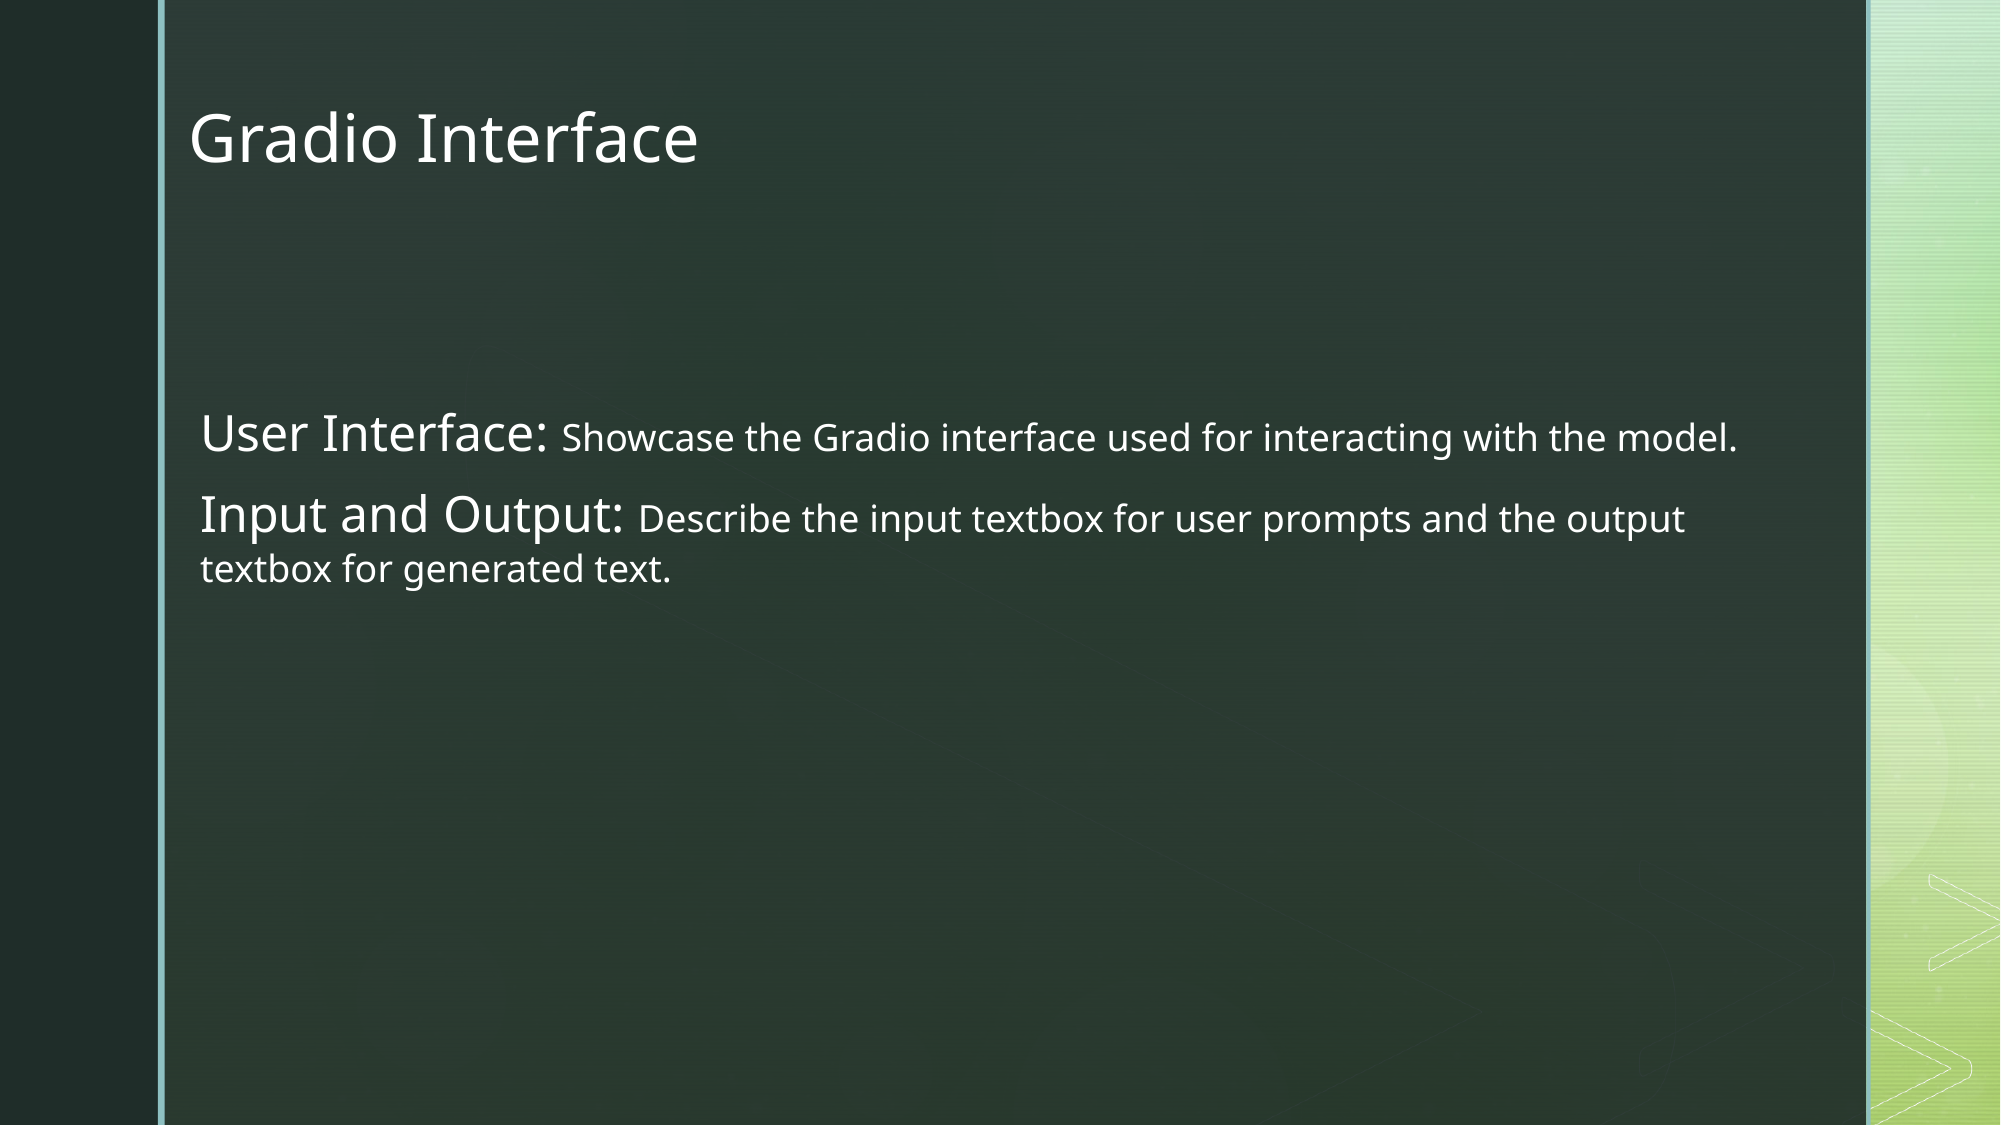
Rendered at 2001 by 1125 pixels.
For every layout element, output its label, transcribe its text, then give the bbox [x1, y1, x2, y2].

text_box User Interface: Showcase the Gradio interface used for interacting with the model. Input and Output: Describe the input textbox for user prompts and the output textbox for generated text. [185, 232, 1826, 660]
text_box Gradio Interface [174, 83, 1851, 184]
picture [1871, 0, 2001, 1125]
